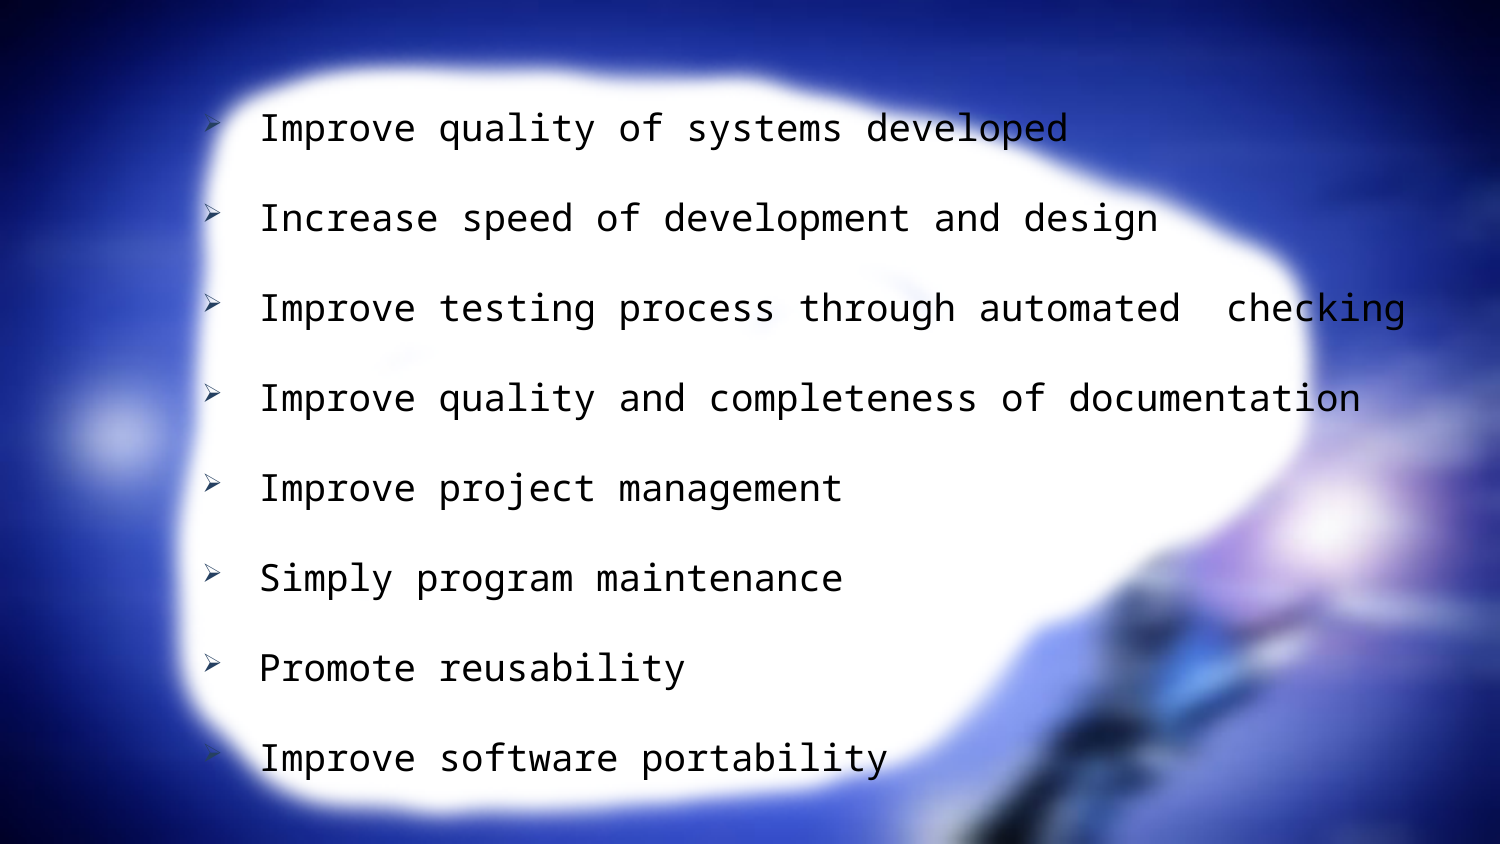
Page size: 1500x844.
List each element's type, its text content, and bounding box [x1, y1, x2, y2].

text_box Improve quality of systems developed Increase speed of development and design Improve testing process through automated checking Improve quality and completeness of documentation Improve project management Simply program maintenance Promote reusability Improve software portability [187, 96, 1488, 844]
picture [0, 0, 1500, 844]
